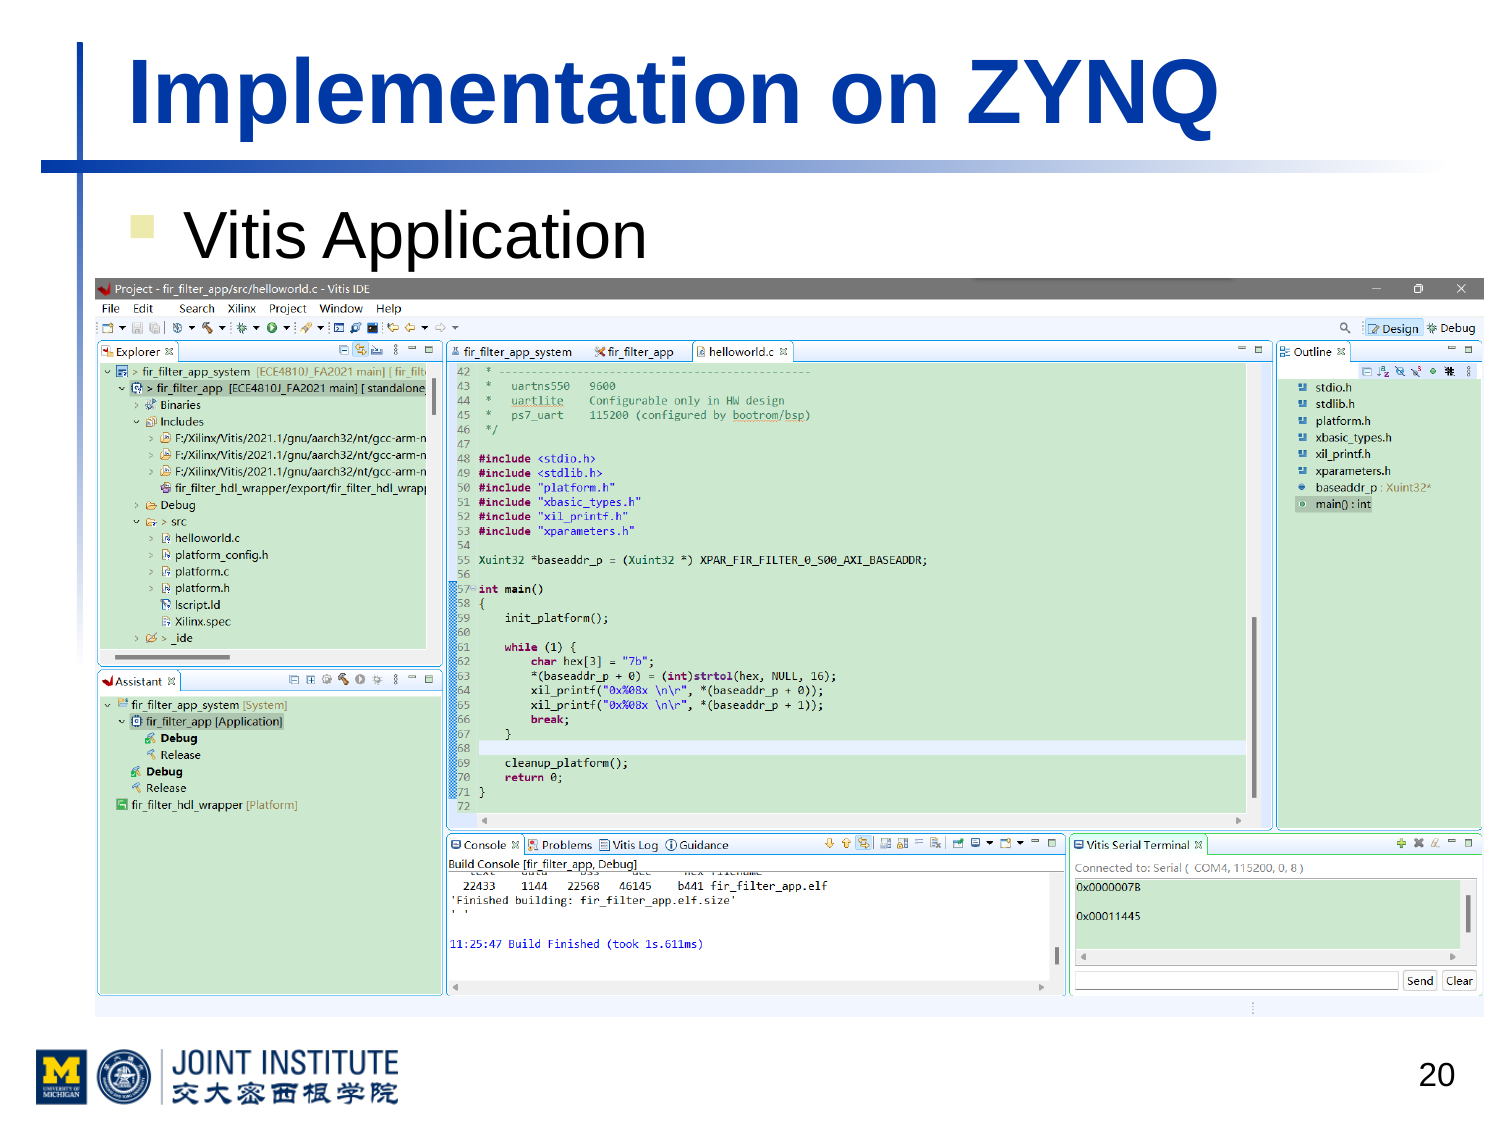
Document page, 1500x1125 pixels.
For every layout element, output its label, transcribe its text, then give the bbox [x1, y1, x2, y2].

slide_number 20 [1133, 1042, 1471, 1103]
picture [95, 278, 1484, 1017]
list Vitis Application [112, 184, 1469, 277]
title Implementation on ZYNQ [112, 23, 1468, 149]
picture [35, 1046, 399, 1110]
